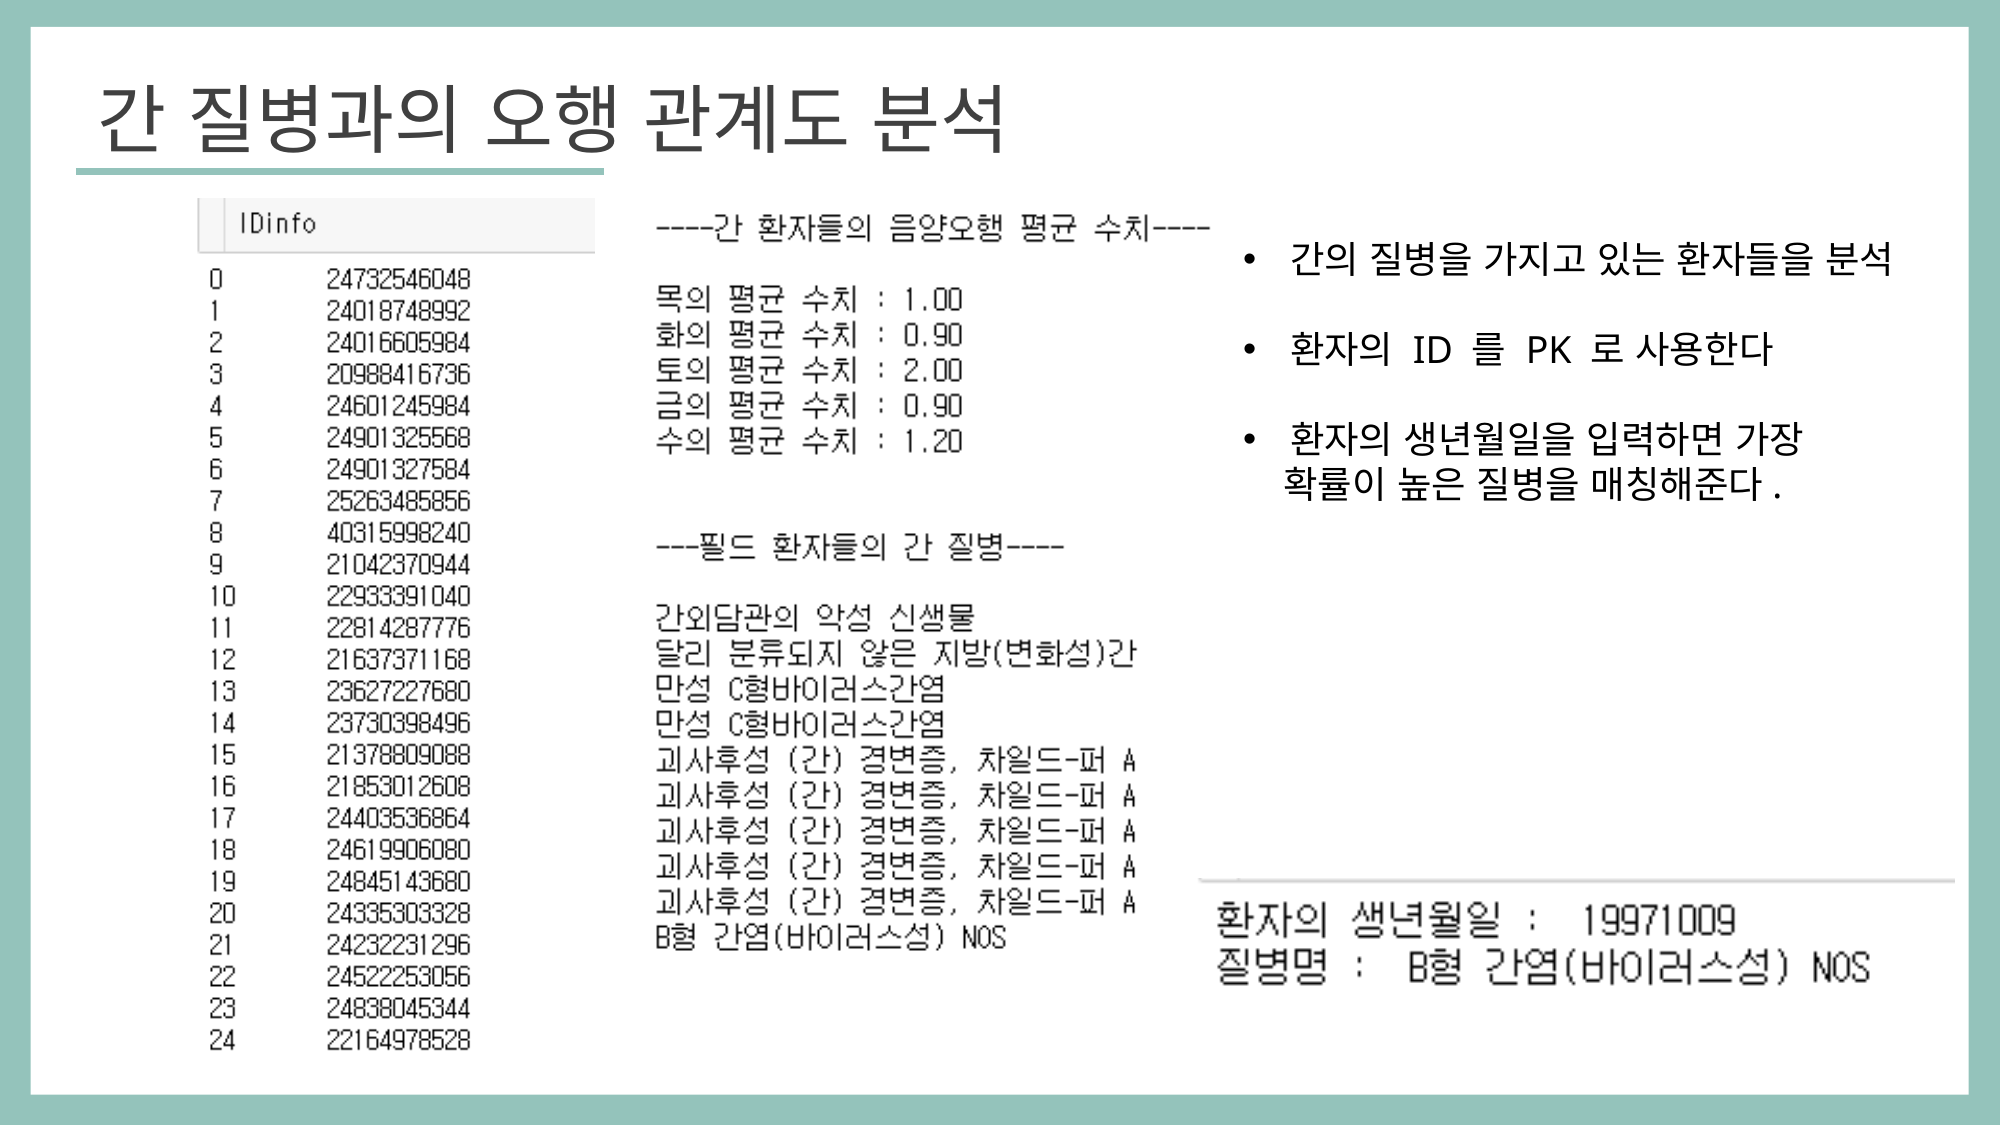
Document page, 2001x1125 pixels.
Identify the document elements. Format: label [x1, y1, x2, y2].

picture [196, 198, 595, 1054]
picture [649, 211, 1955, 1016]
text_box [0, 0, 2000, 1125]
